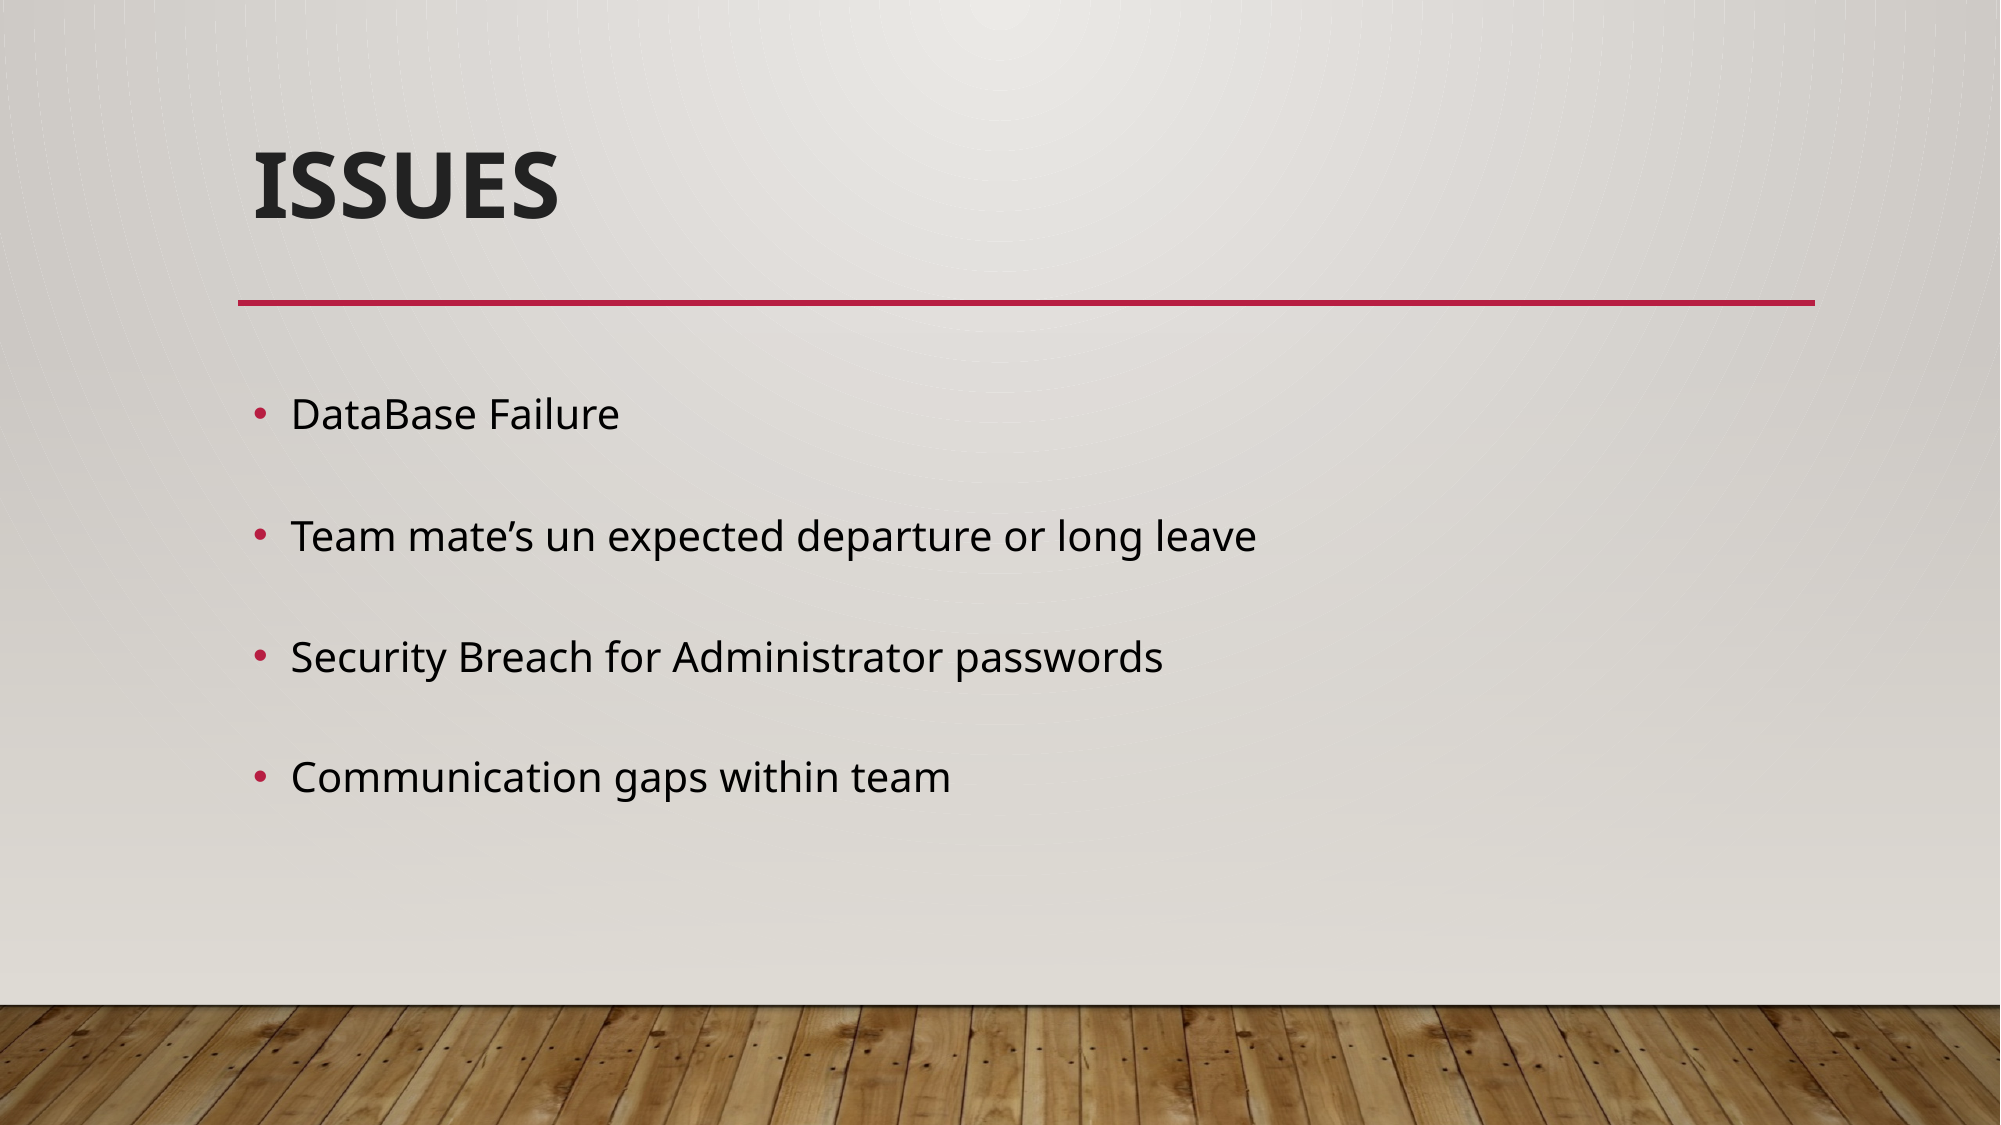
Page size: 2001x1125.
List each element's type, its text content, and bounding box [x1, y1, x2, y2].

title Issues [238, 131, 1814, 305]
picture [0, 1005, 2000, 1125]
list DataBase Failure Team mate’s un expected departure or long leave Security Breach for Administrator passwords Communication gaps within team [238, 330, 1814, 897]
